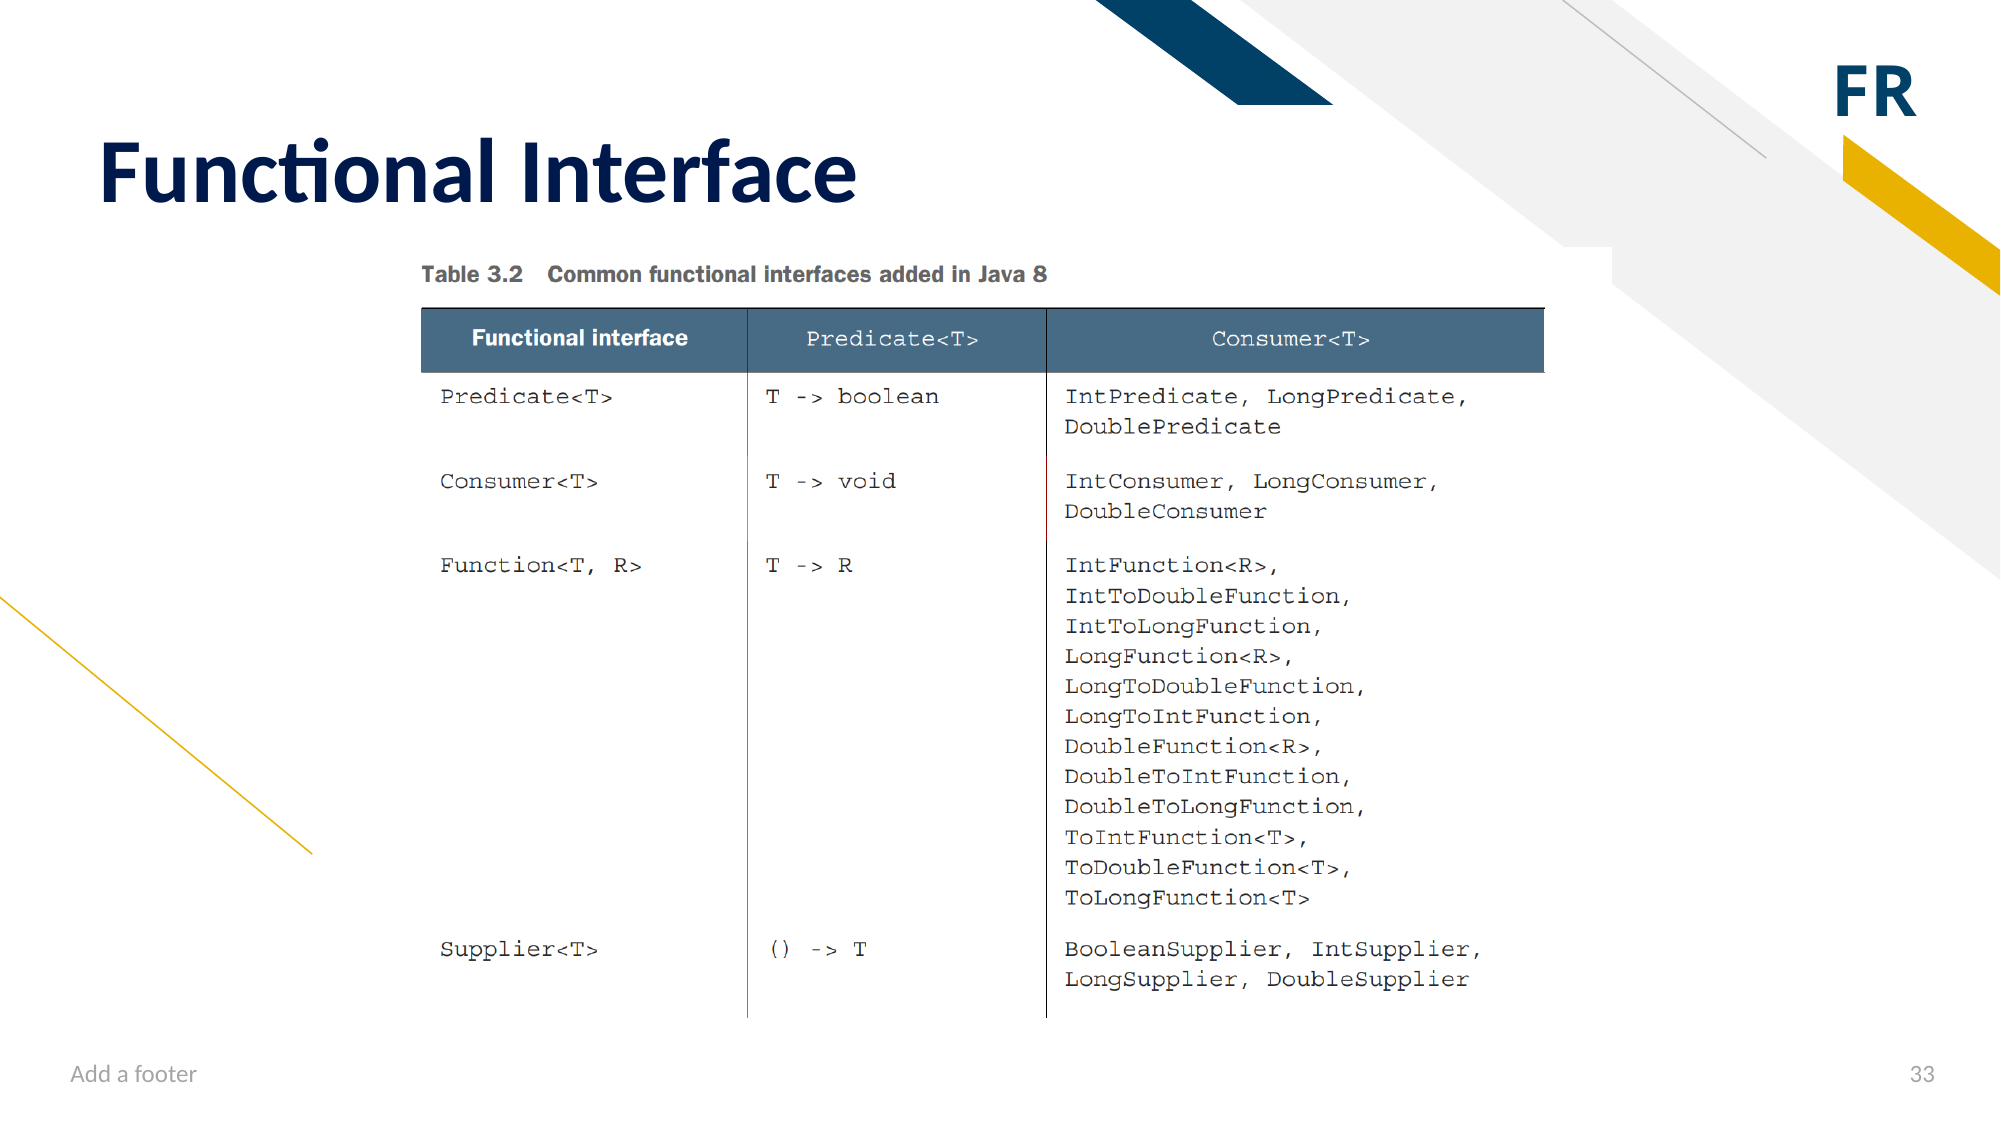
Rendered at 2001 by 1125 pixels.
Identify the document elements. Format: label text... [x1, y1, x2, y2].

title Functional Interface [85, 34, 1453, 223]
picture [388, 247, 1612, 1018]
footer Add a footer [55, 1042, 731, 1103]
slide_number ‹#› [1828, 1042, 1950, 1103]
